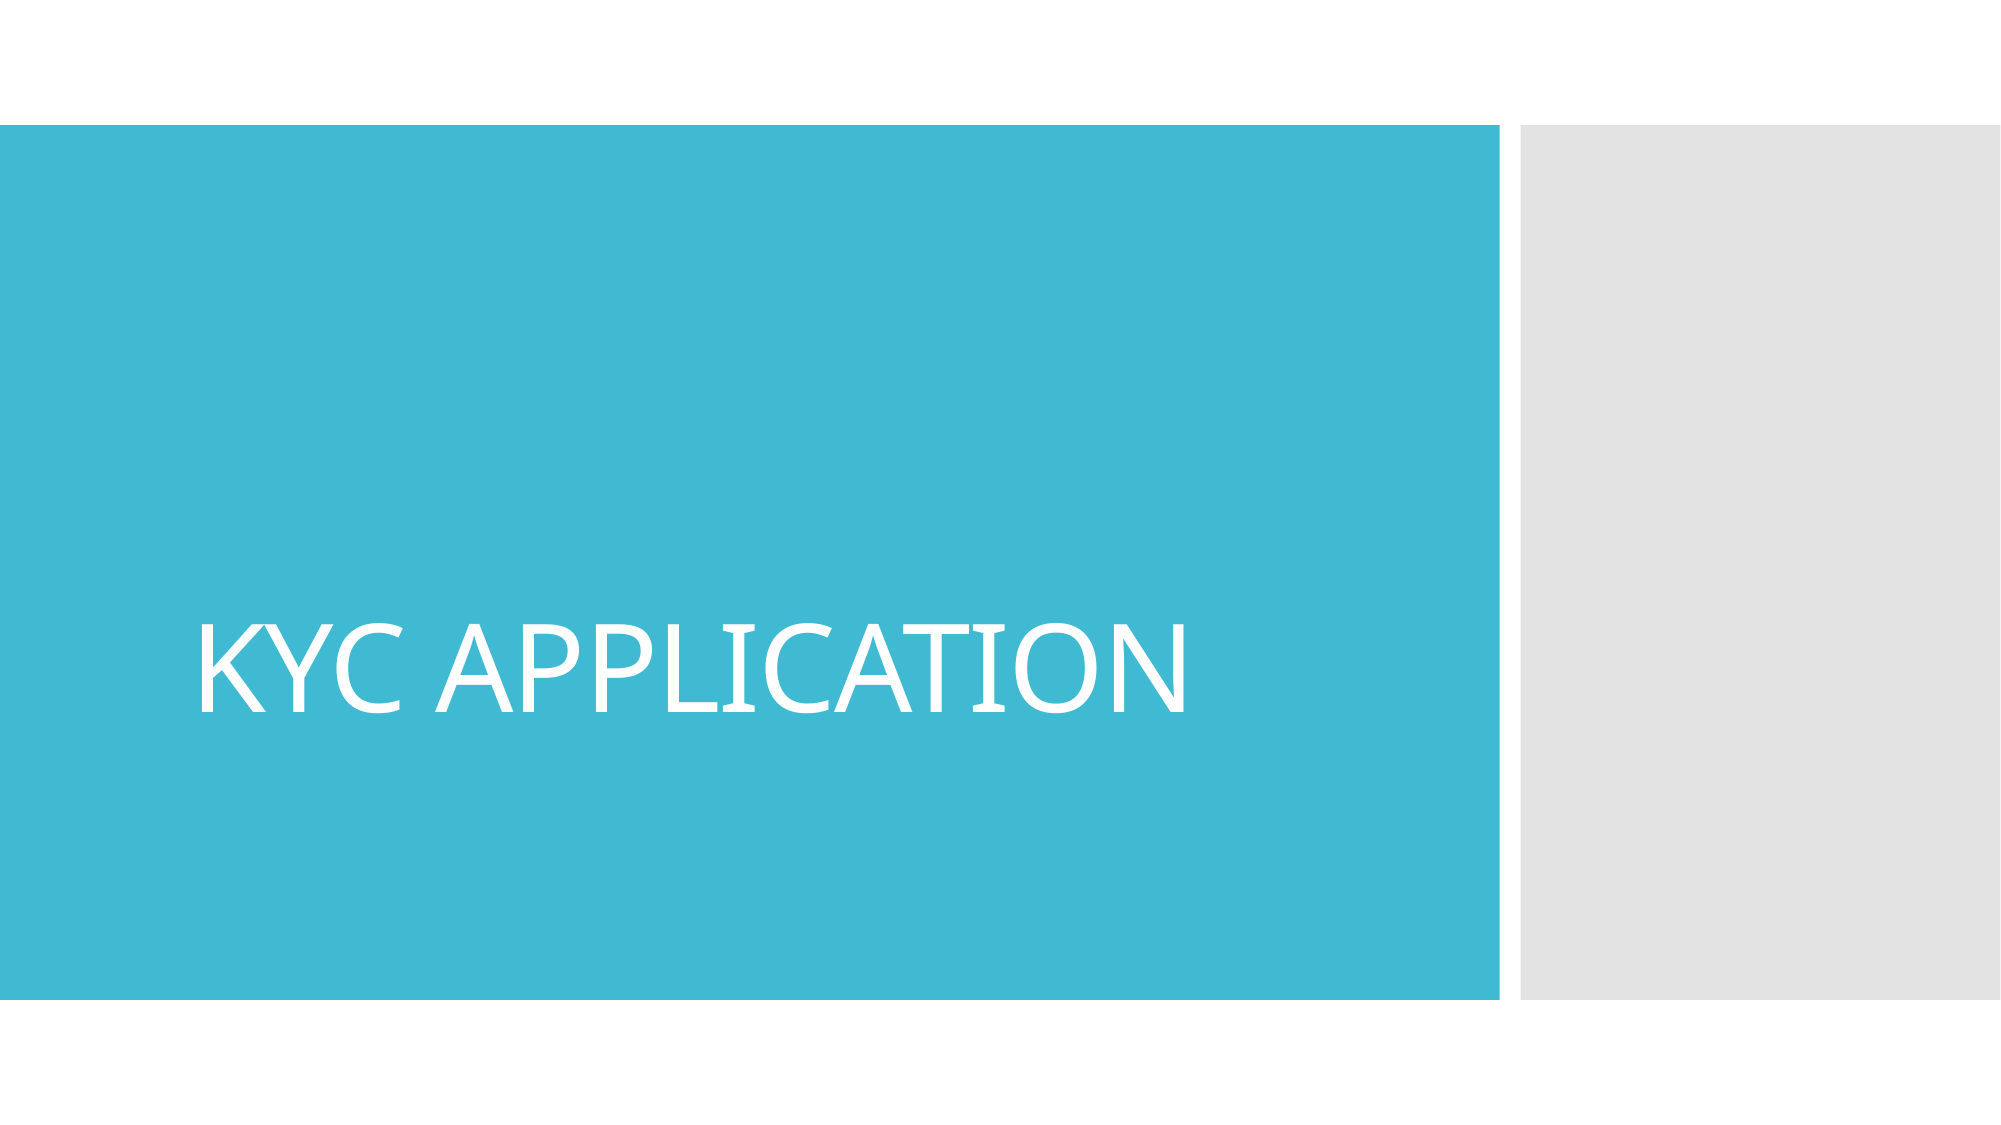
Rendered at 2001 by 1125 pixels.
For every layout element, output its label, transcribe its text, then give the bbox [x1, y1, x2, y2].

title KYC APPLICATION [175, 213, 1376, 747]
